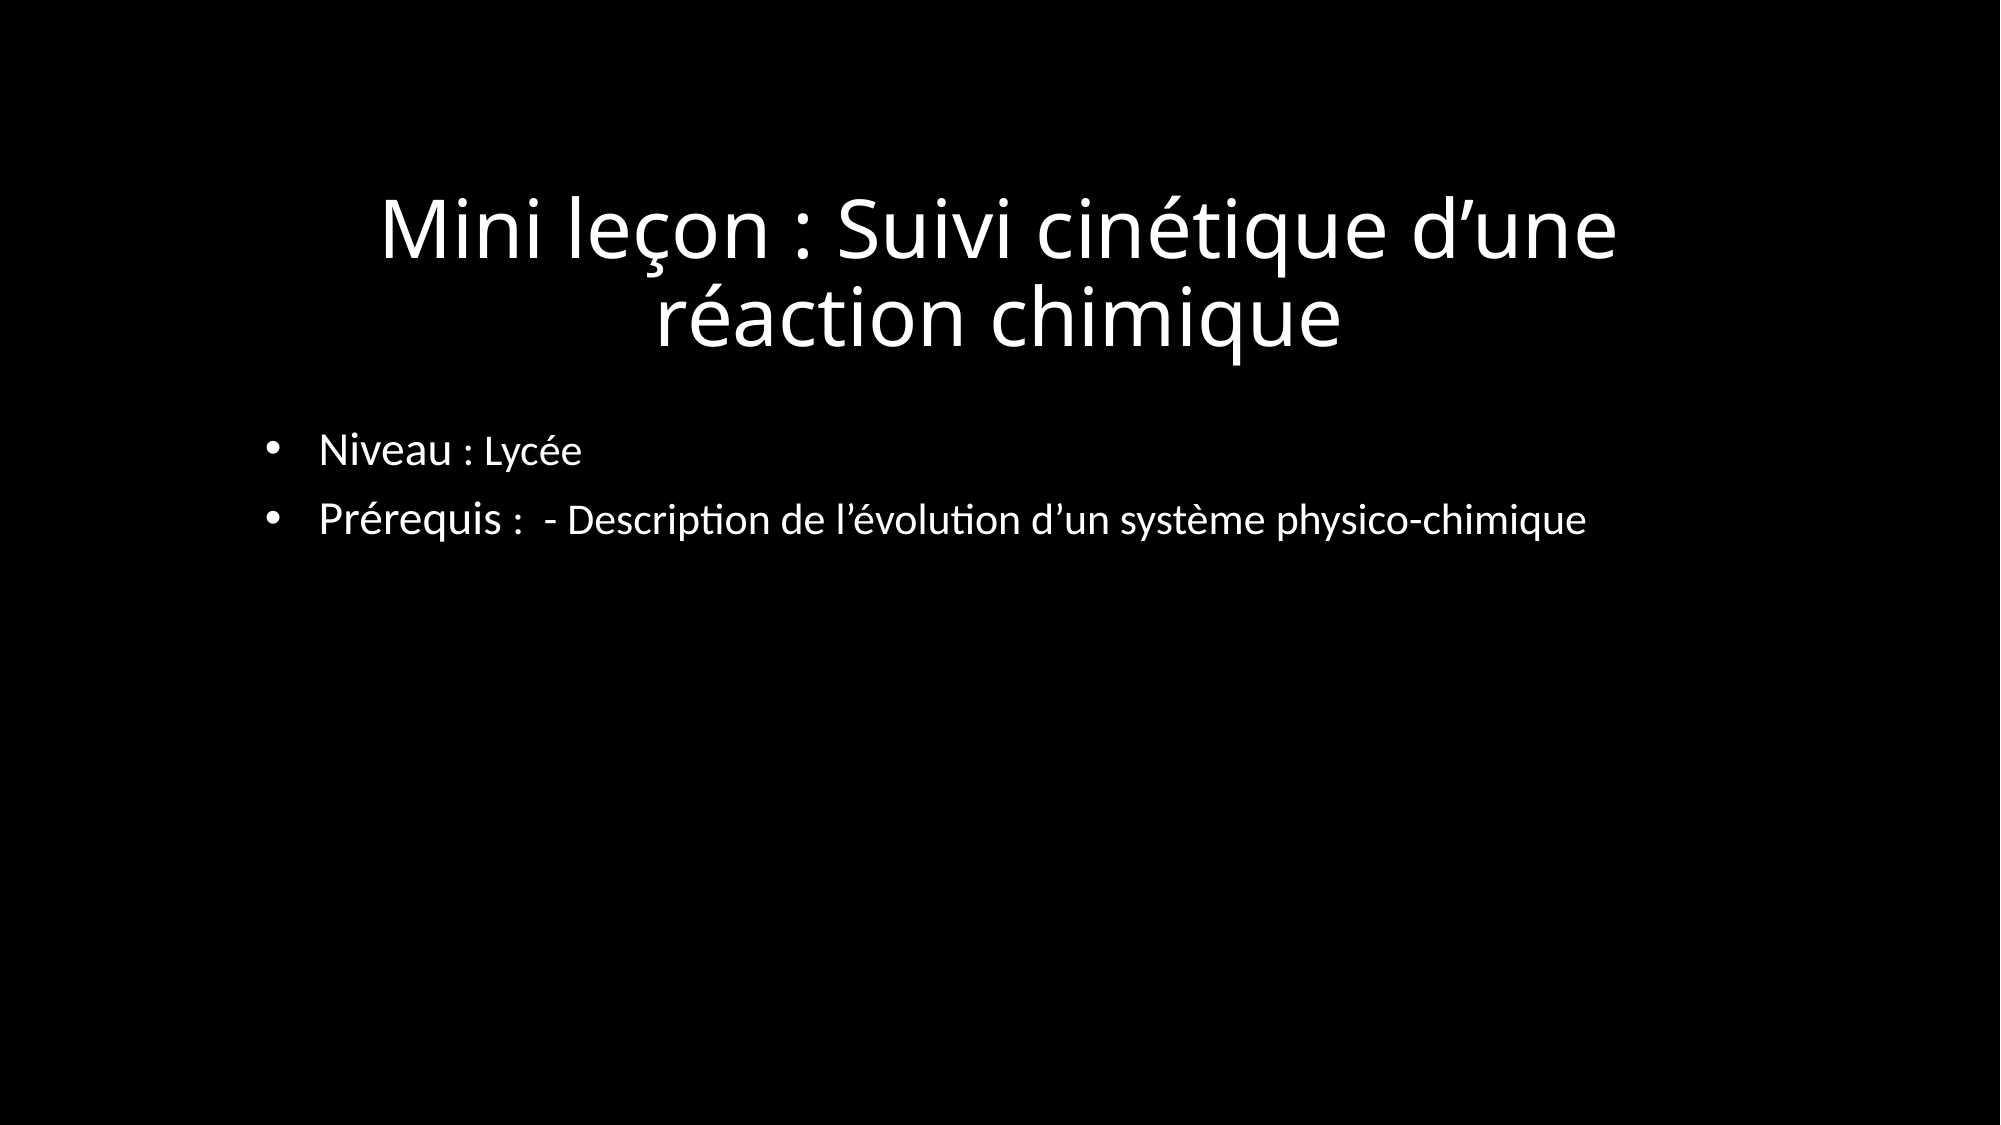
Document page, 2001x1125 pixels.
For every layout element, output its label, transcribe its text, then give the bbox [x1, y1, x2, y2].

subtitle Niveau : Lycée Prérequis : - Description de l’évolution d’un système physico-chimique [249, 416, 1750, 689]
title Mini leçon : Suivi cinétique d’une réaction chimique [249, 179, 1750, 372]
